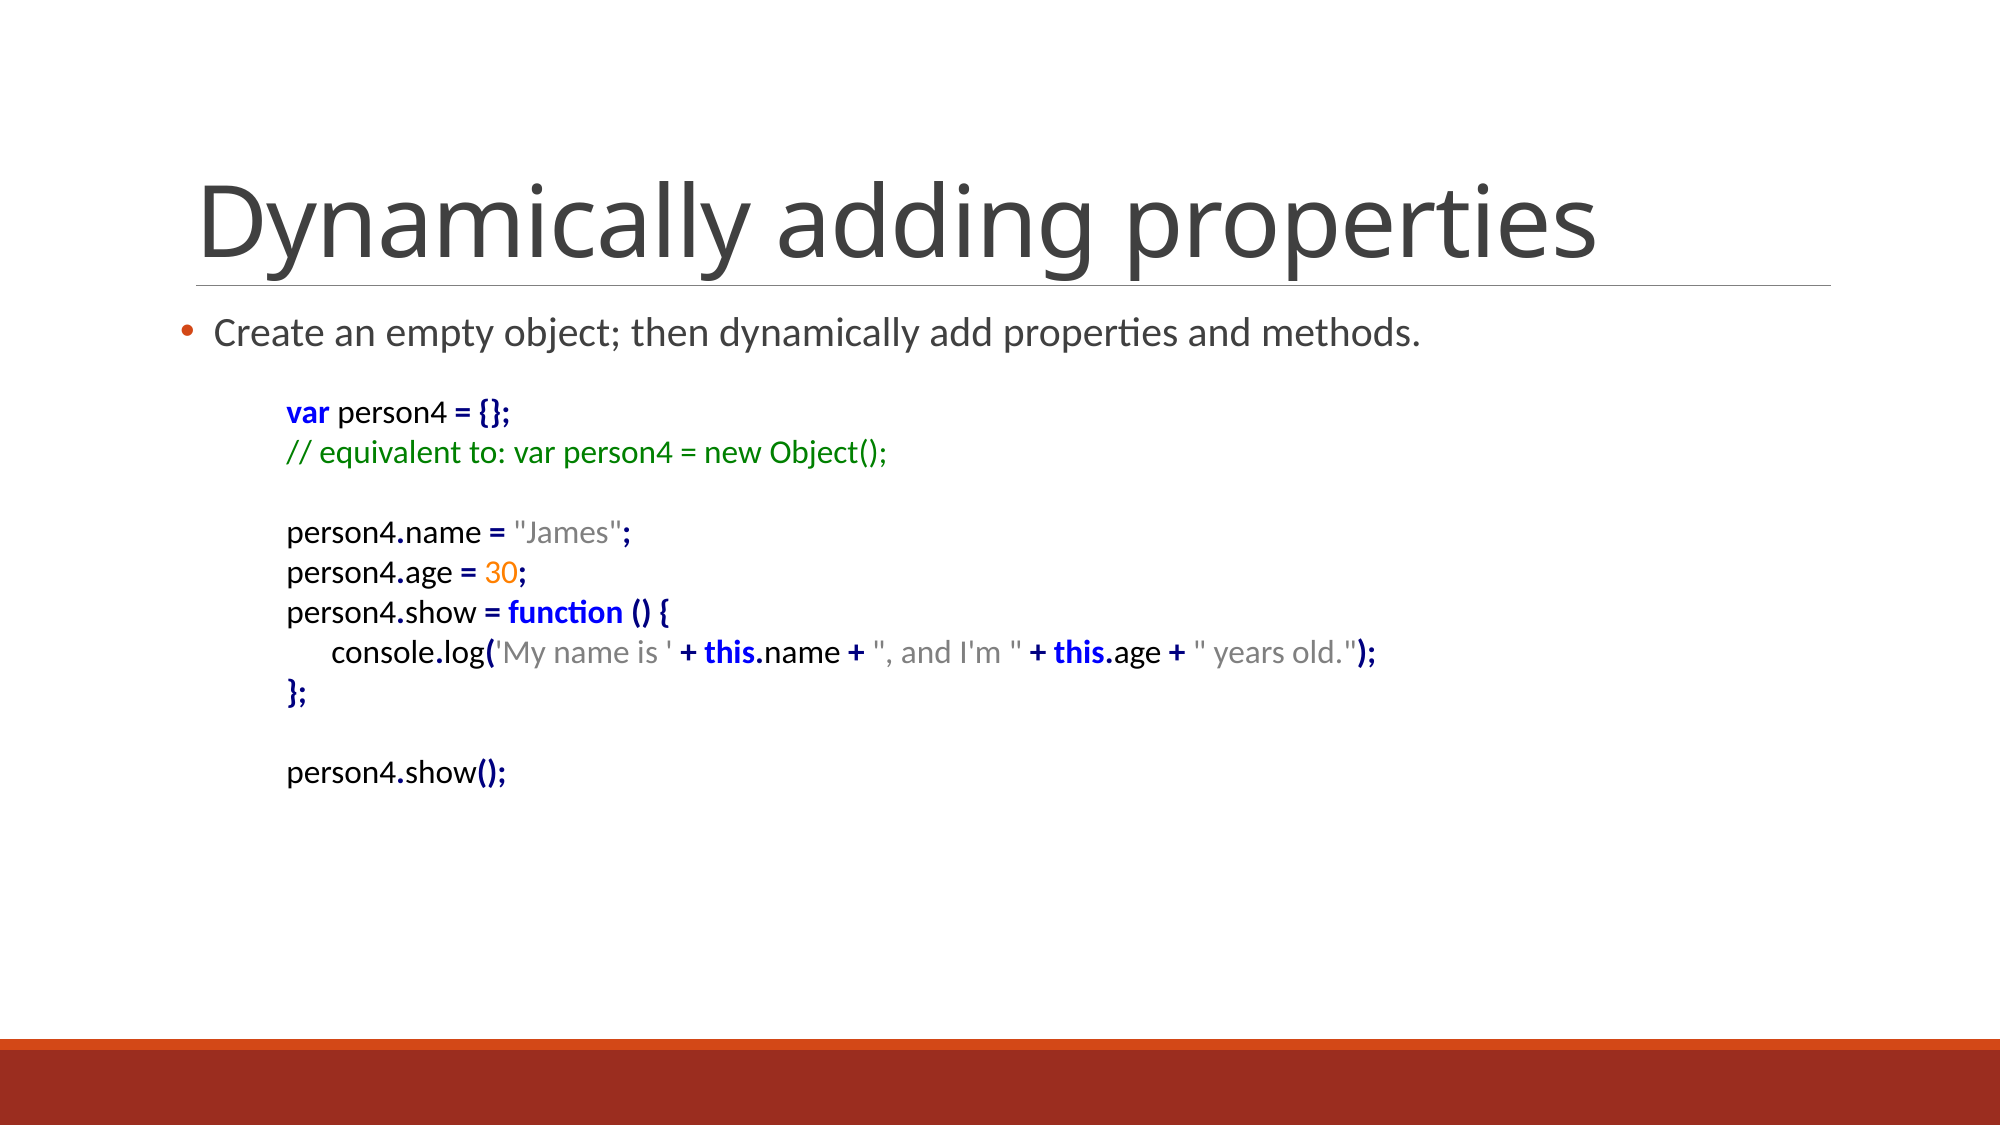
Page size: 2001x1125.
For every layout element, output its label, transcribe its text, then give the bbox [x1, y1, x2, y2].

title Dynamically adding properties [180, 47, 1830, 285]
text_box var person4 = {}; // equivalent to: var person4 = new Object(); person4.name = "James"; person4.age = 30; person4.show = function () { console.log('My name is ' + this.name + ", and I'm " + this.age + " years old."); }; person4.show(); [271, 383, 1557, 798]
list Create an empty object; then dynamically add properties and methods. [180, 302, 1830, 963]
